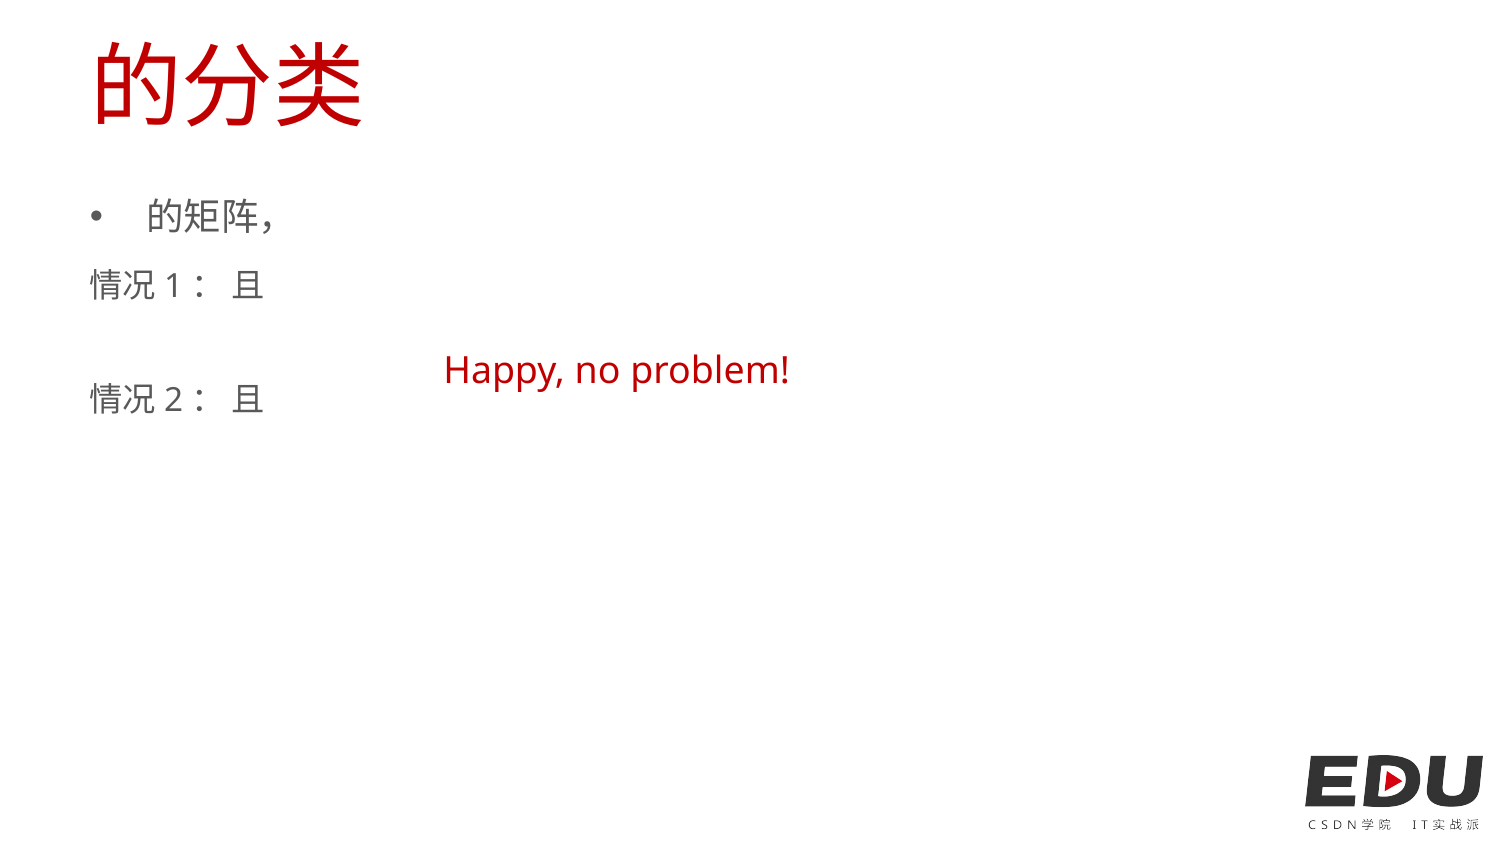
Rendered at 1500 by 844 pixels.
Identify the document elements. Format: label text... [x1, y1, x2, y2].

picture [1305, 755, 1483, 830]
text_box Happy, no problem! [428, 339, 805, 399]
